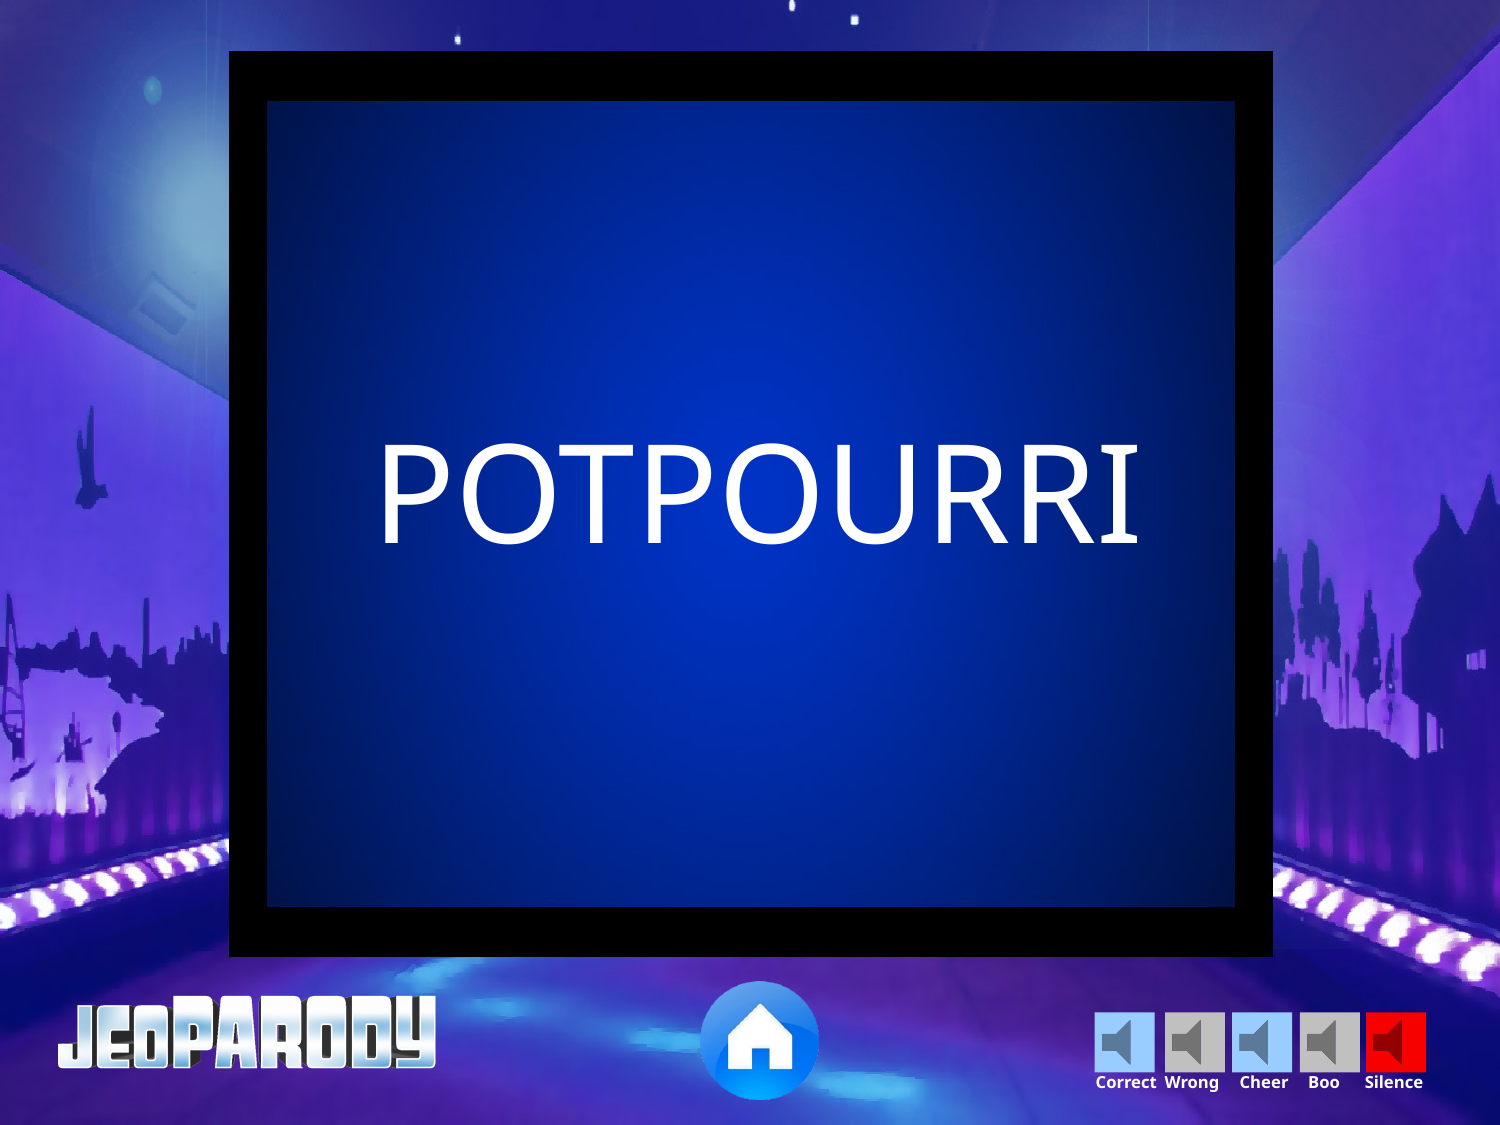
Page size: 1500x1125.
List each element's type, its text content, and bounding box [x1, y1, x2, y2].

text_box POTPOURRI [137, 398, 1379, 579]
picture [0, 0, 1500, 1125]
